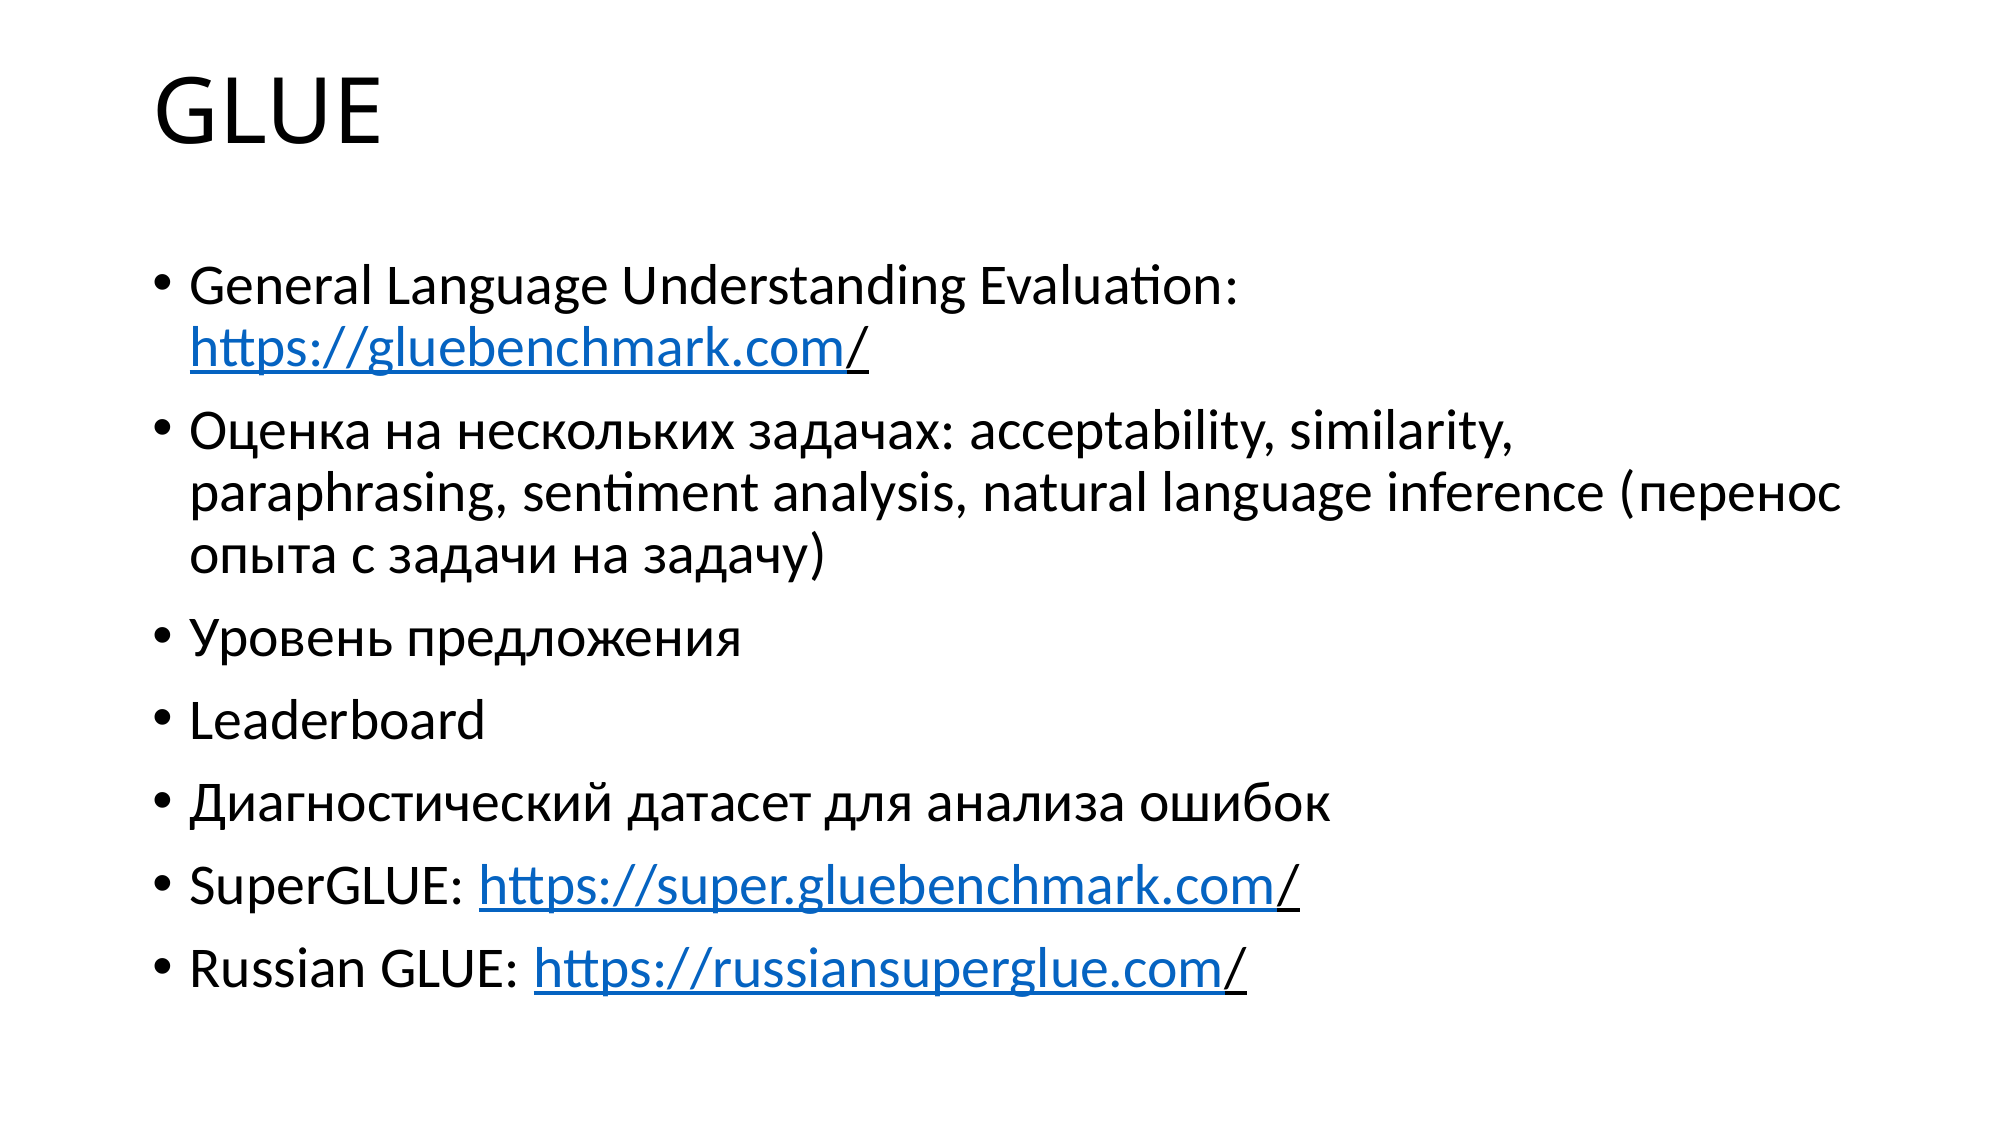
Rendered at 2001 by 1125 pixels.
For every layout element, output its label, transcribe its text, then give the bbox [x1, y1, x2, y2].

list General Language Understanding Evaluation: https://gluebenchmark.com/ Оценка на нескольких задачах: acceptability, similarity, paraphrasing, sentiment analysis, natural language inference (перенос опыта с задачи на задачу) Уровень предложения Leaderboard Диагностический датасет для анализа ошибок SuperGLUE: https://super.gluebenchmark.com/ Russian GLUE: https://russiansuperglue.com/ [137, 246, 1863, 1014]
title GLUE [137, 27, 1863, 201]
